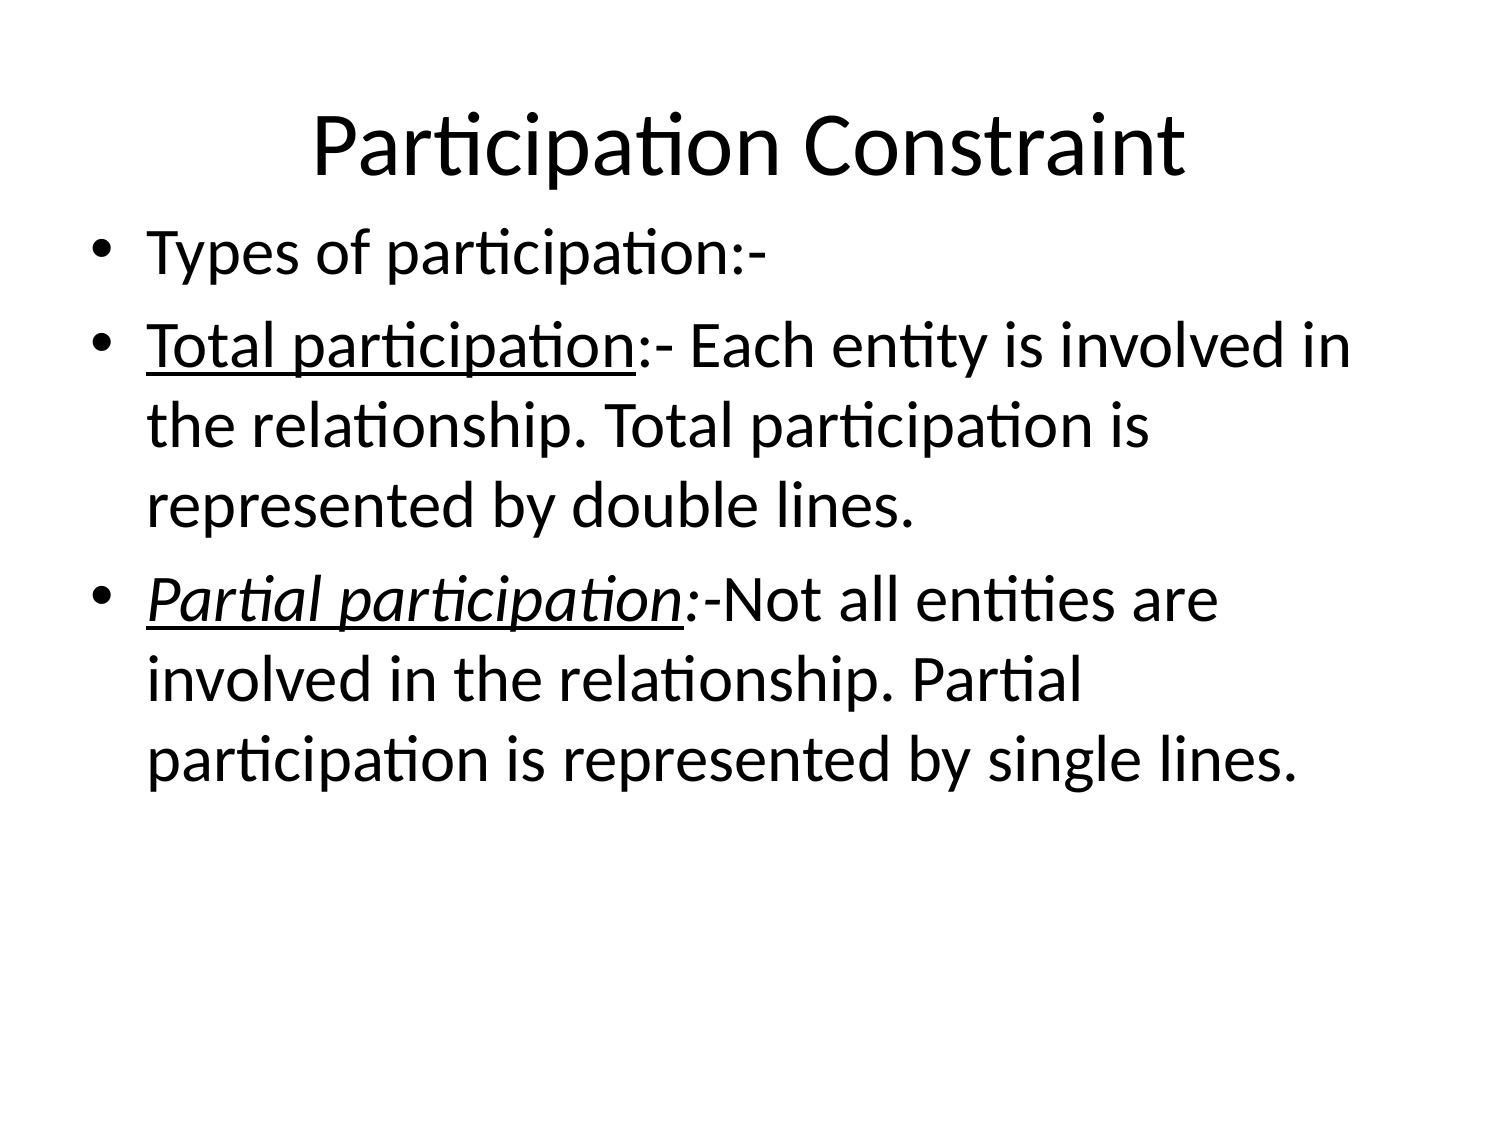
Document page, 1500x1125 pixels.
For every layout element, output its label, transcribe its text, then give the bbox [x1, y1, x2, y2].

list Types of participation:- Total participation:- Each entity is involved in the relationship. Total participation is represented by double lines. Partial participation:-Not all entities are involved in the relationship. Partial participation is represented by single lines. [75, 200, 1425, 1005]
title Participation Constraint [75, 45, 1425, 200]
